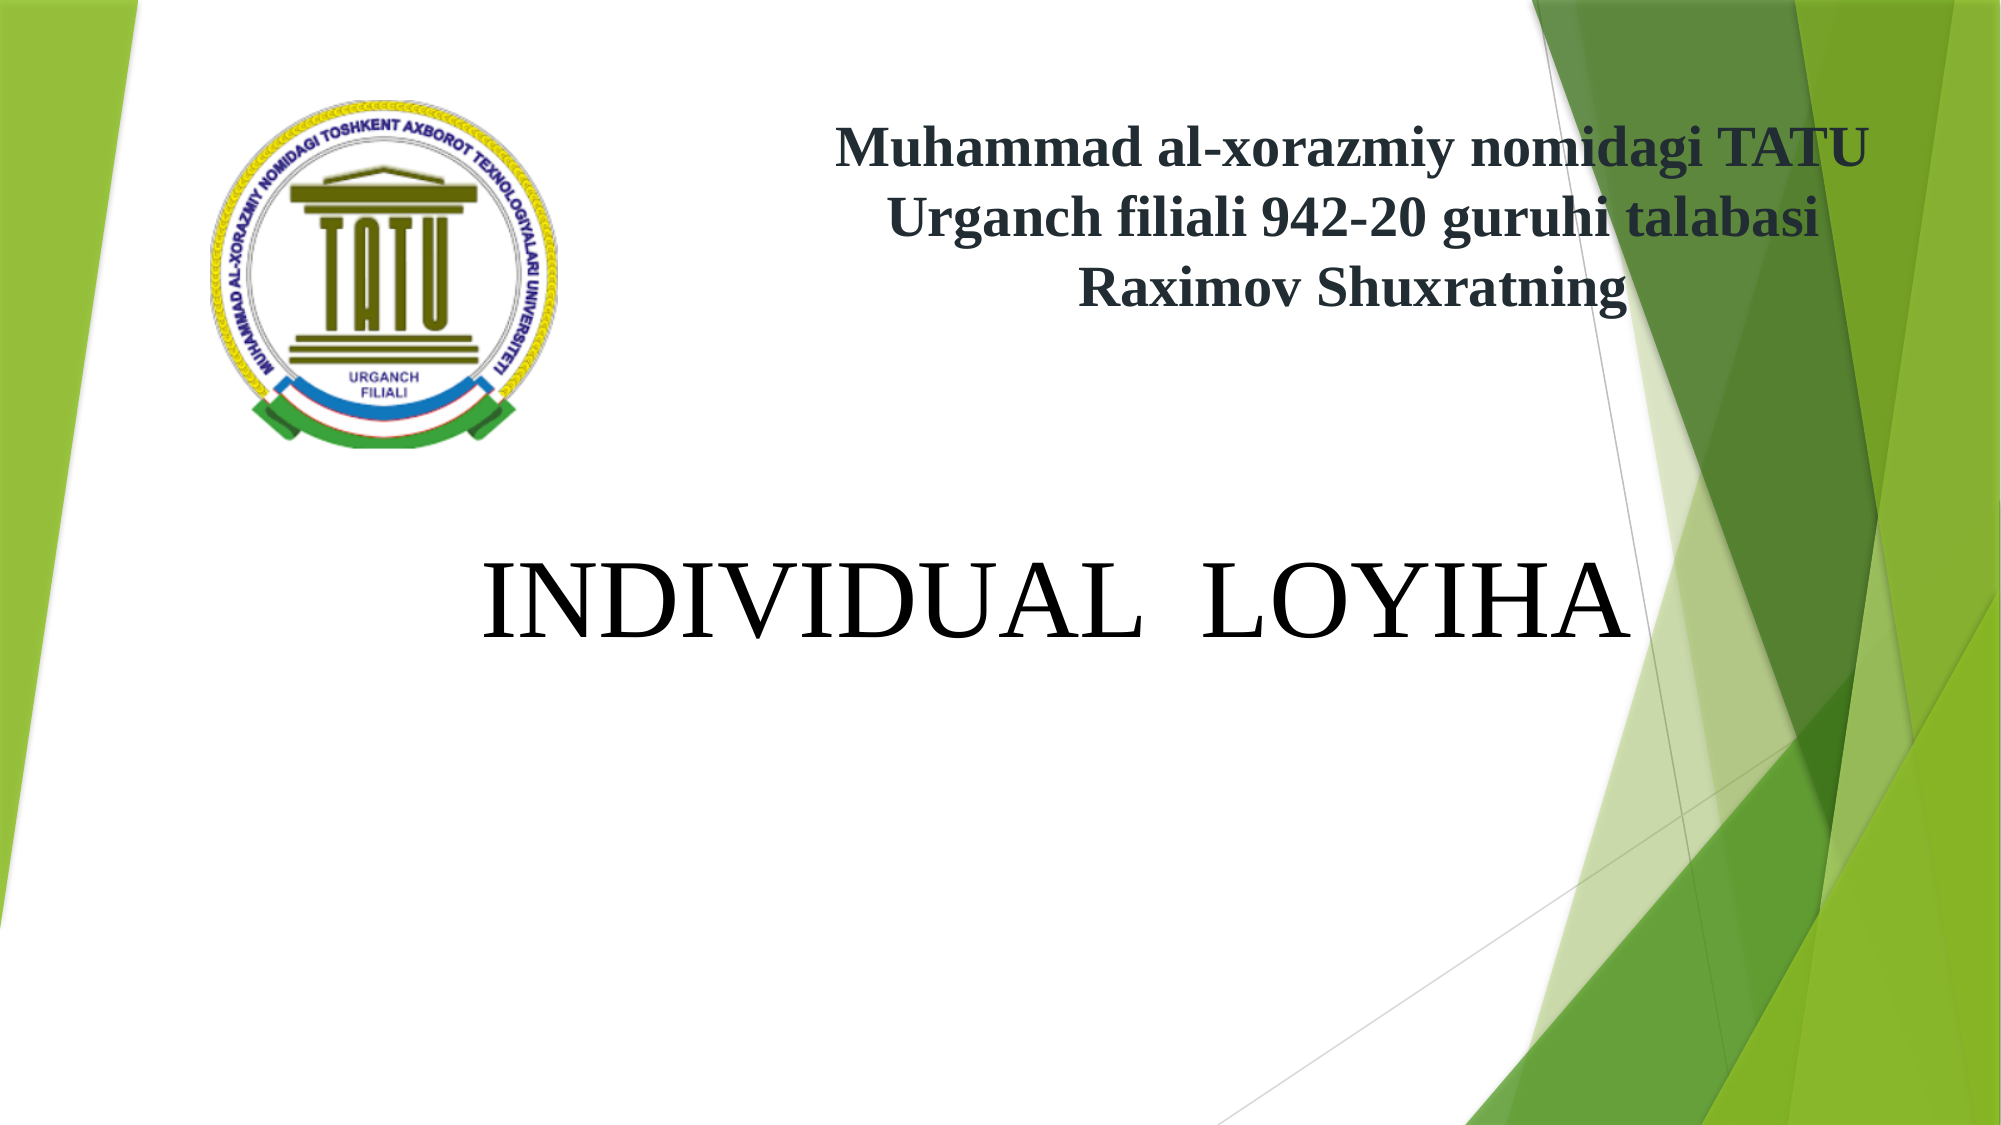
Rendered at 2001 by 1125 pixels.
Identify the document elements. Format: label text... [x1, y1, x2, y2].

picture [209, 100, 559, 456]
text_box INDIVIDUAL LOYIHA [464, 517, 1648, 667]
text_box Muhammad al-xorazmiy nomidagi TATU Urganch filiali 942-20 guruhi talabasi Raximov Shuxratning [811, 100, 1895, 326]
